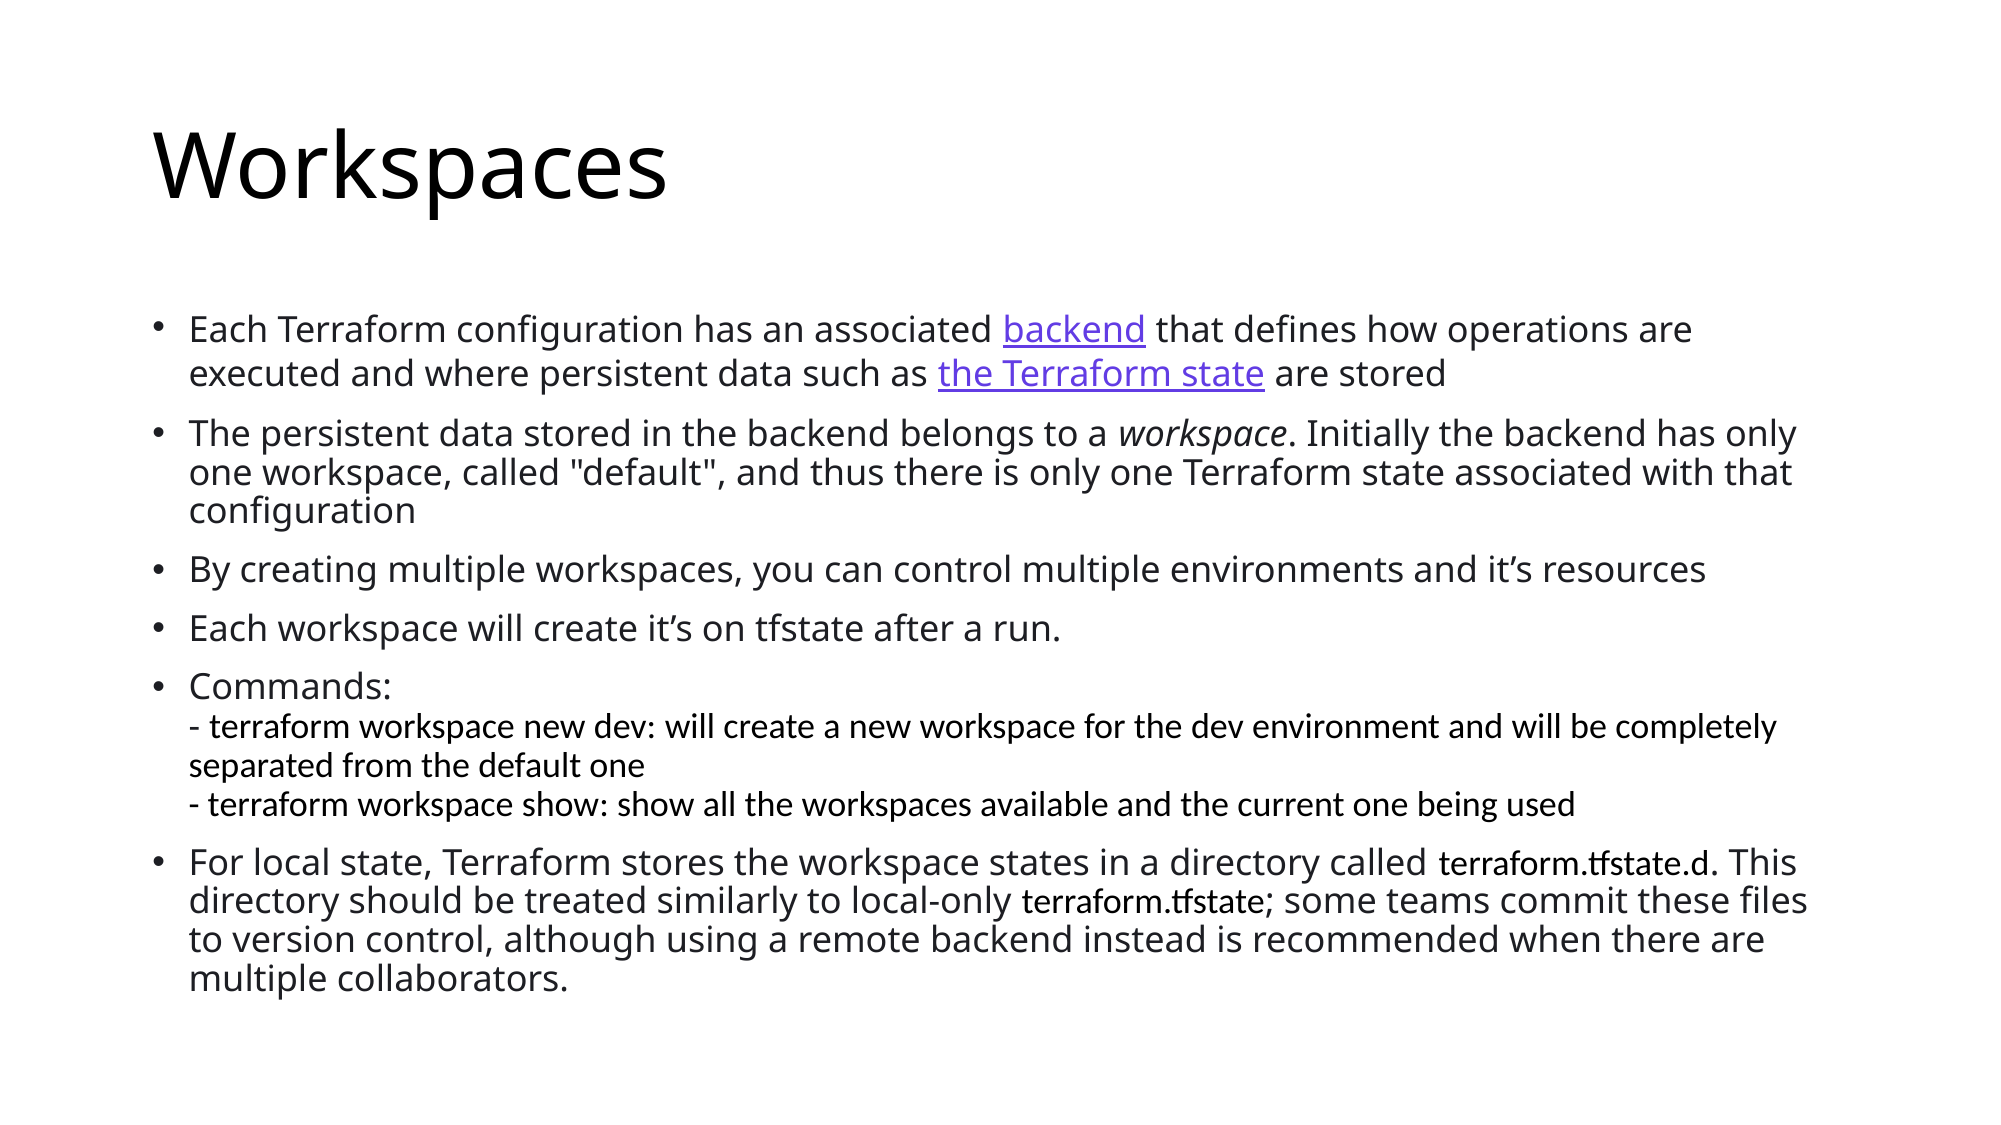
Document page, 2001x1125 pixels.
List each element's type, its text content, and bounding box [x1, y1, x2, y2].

title Workspaces [137, 59, 1863, 278]
list Each Terraform configuration has an associated backend that defines how operations are executed and where persistent data such as the Terraform state are stored The persistent data stored in the backend belongs to a workspace. Initially the backend has only one workspace, called "default", and thus there is only one Terraform state associated with that configuration By creating multiple workspaces, you can control multiple environments and it’s resources Each workspace will create it’s on tfstate after a run. Commands: - terraform workspace new dev: will create a new workspace for the dev environment and will be completely separated from the default one - terraform workspace show: show all the workspaces available and the current one being used For local state, Terraform stores the workspace states in a directory called terraform.tfstate.d. This directory should be treated similarly to local-only terraform.tfstate; some teams commit these files to version control, although using a remote backend instead is recommended when there are multiple collaborators. [137, 299, 1863, 1014]
